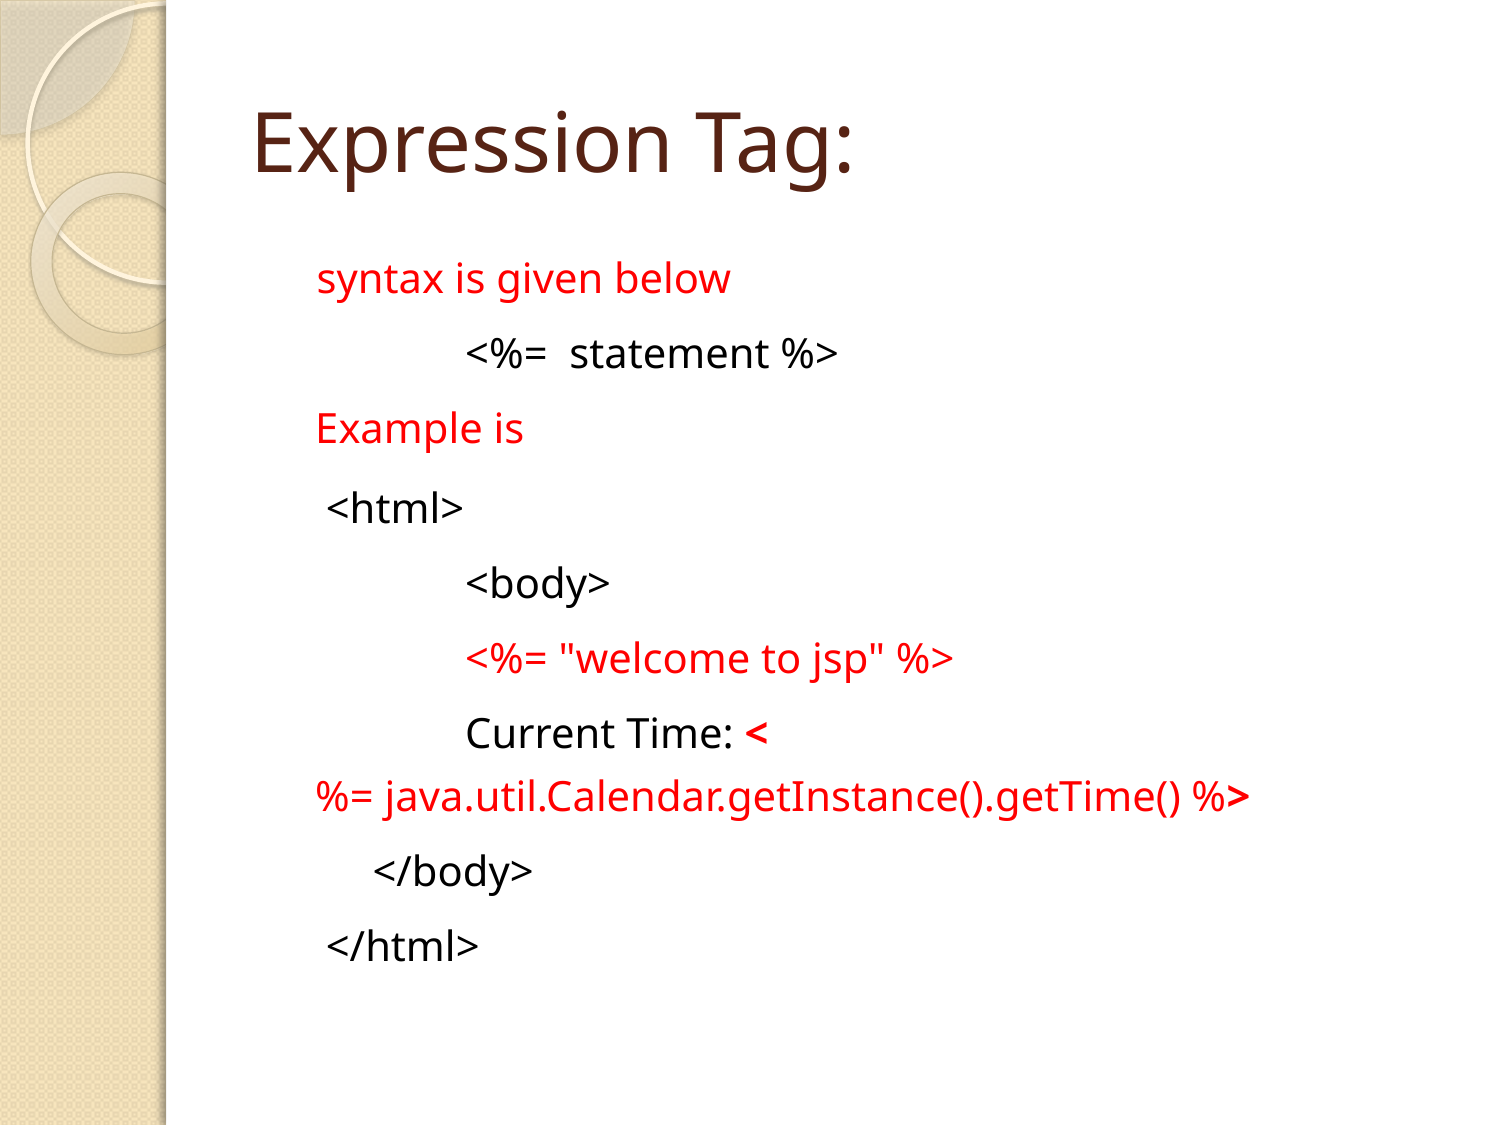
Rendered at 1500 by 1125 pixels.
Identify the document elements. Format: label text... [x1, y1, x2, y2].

list syntax is given below <%= statement %> Example is <html> <body> <%= "welcome to jsp" %> Current Time: <%= java.util.Calendar.getInstance().getTime() %> </body> </html> [235, 237, 1466, 1025]
title Expression Tag: [235, 45, 1466, 233]
